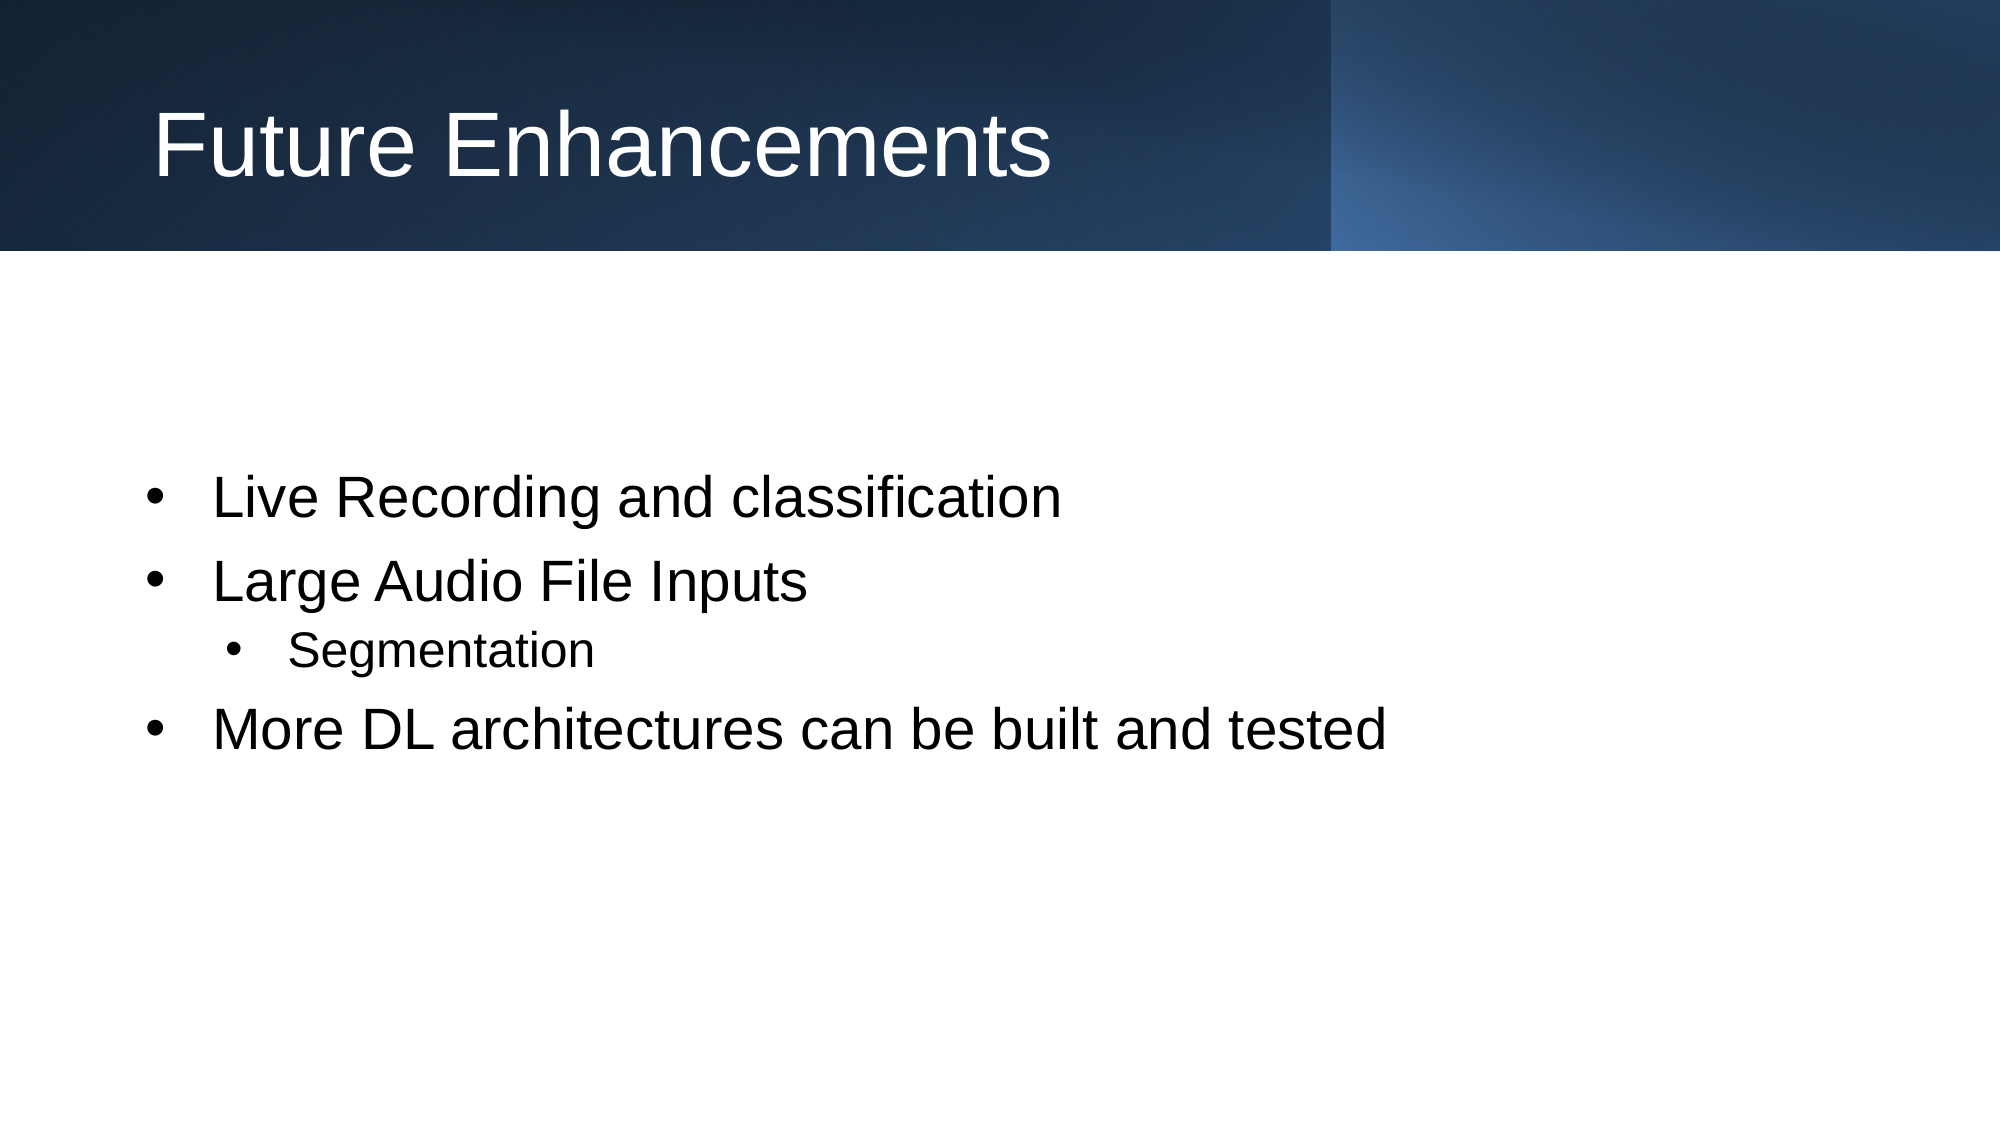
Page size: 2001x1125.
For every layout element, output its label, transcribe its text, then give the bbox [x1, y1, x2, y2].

subtitle Live Recording and classification Large Audio File Inputs Segmentation More DL architectures can be built and tested [137, 299, 1863, 1014]
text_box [0, 0, 2000, 253]
